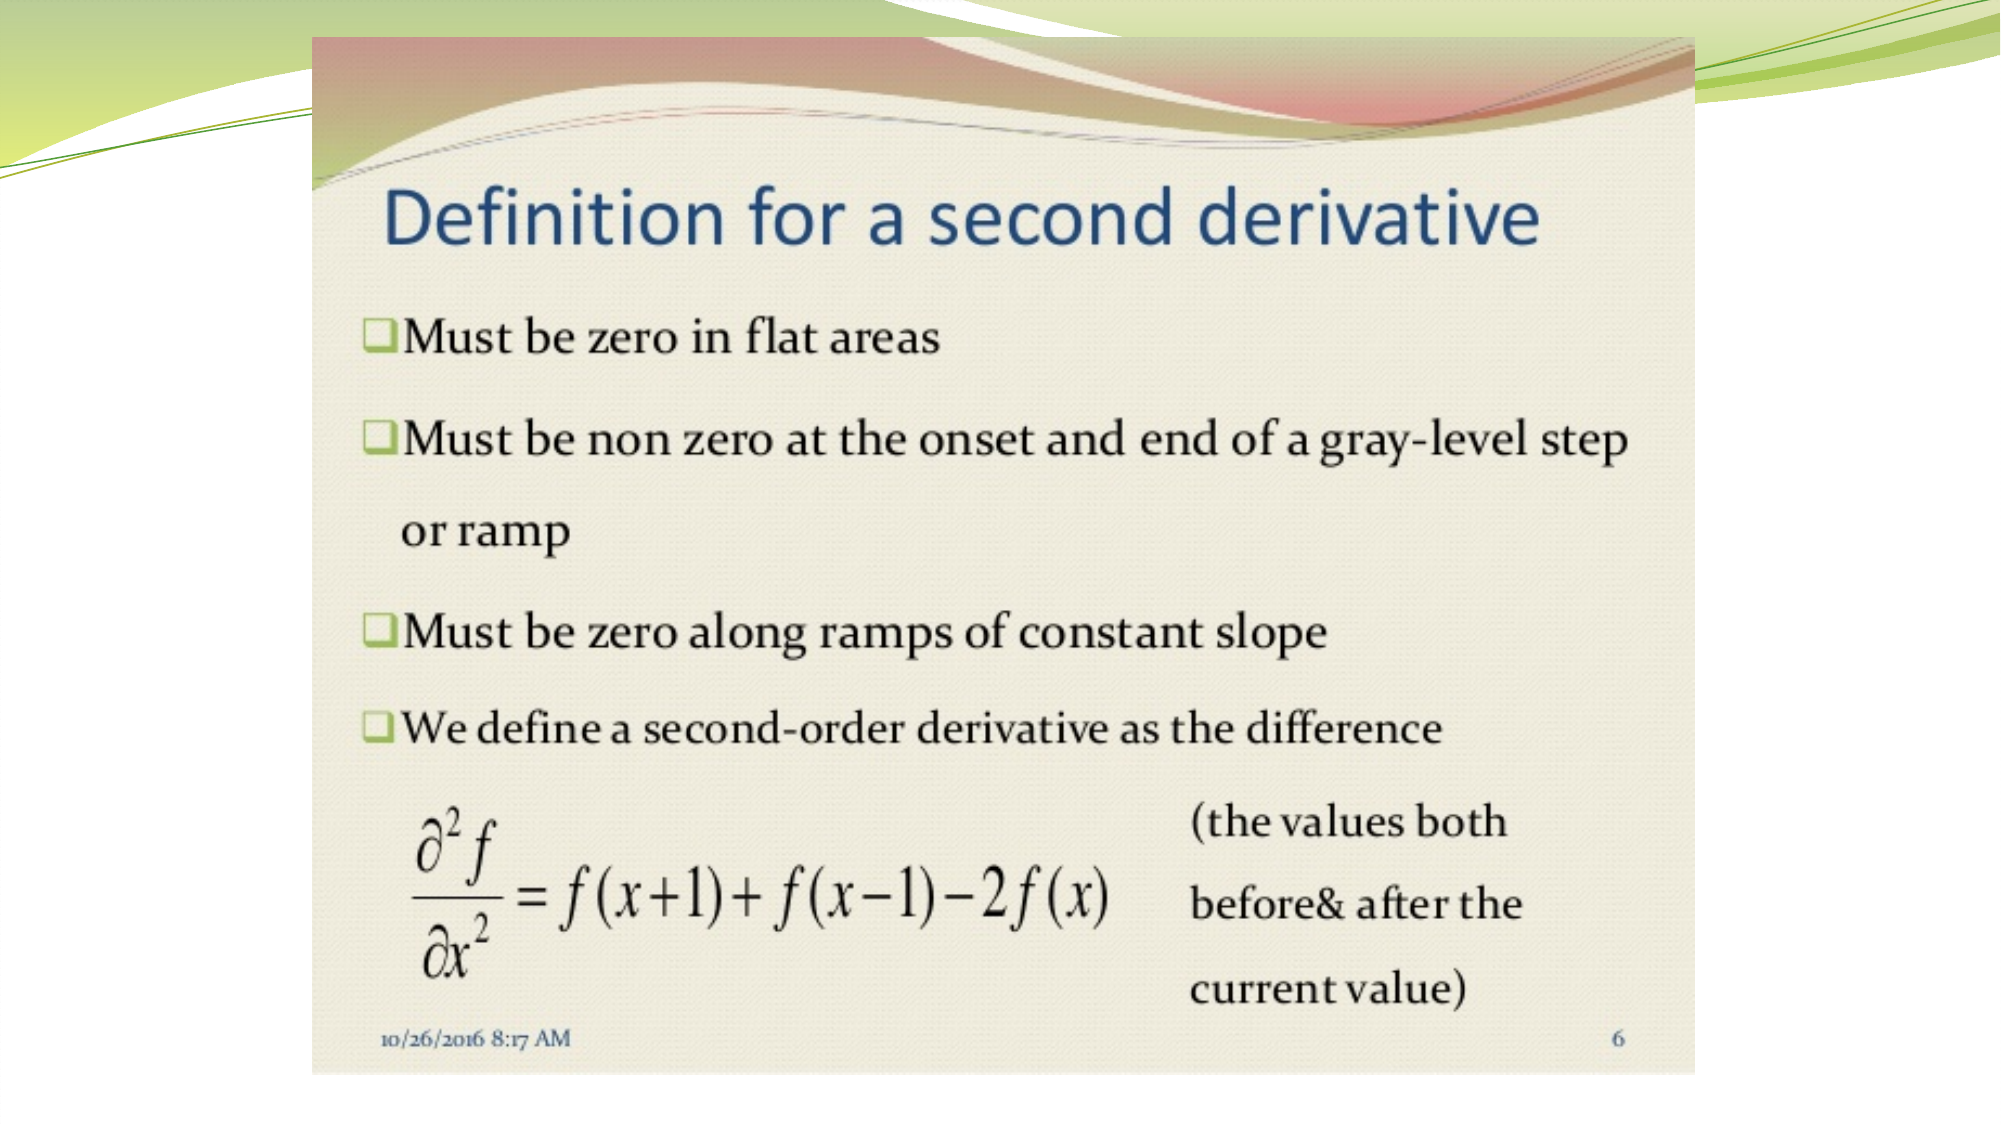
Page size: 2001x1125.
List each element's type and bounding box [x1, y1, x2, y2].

picture [312, 37, 1695, 1075]
